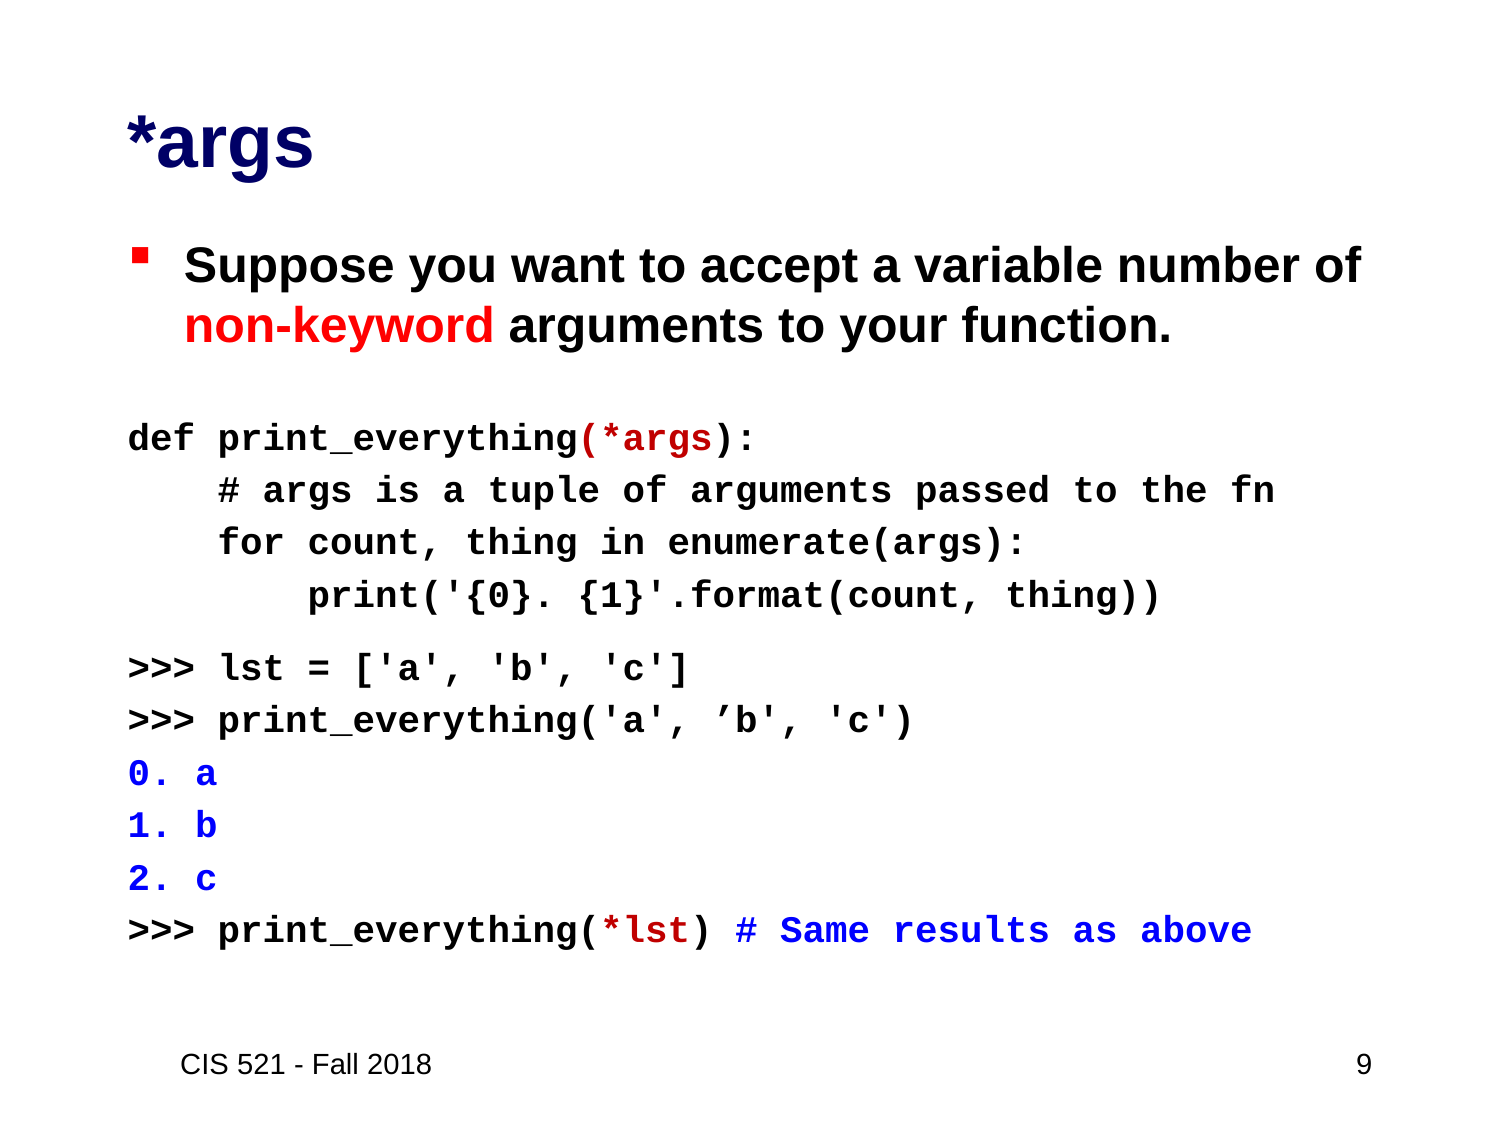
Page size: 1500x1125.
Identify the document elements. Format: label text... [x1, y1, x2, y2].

list Suppose you want to accept a variable number of non-keyword arguments to your function. def print_everything(*args): # args is a tuple of arguments passed to the fn for count, thing in enumerate(args): print('{0}. {1}'.format(count, thing)) >>> lst = ['a', 'b', 'c'] >>> print_everything('a', ’b', 'c') 0. a 1. b 2. c >>> print_everything(*lst) # Same results as above [112, 224, 1388, 1025]
title *args [112, 99, 1388, 175]
slide_number 9 [1074, 1024, 1388, 1101]
slide_number CIS 521 - Fall 2018 [112, 1024, 501, 1101]
